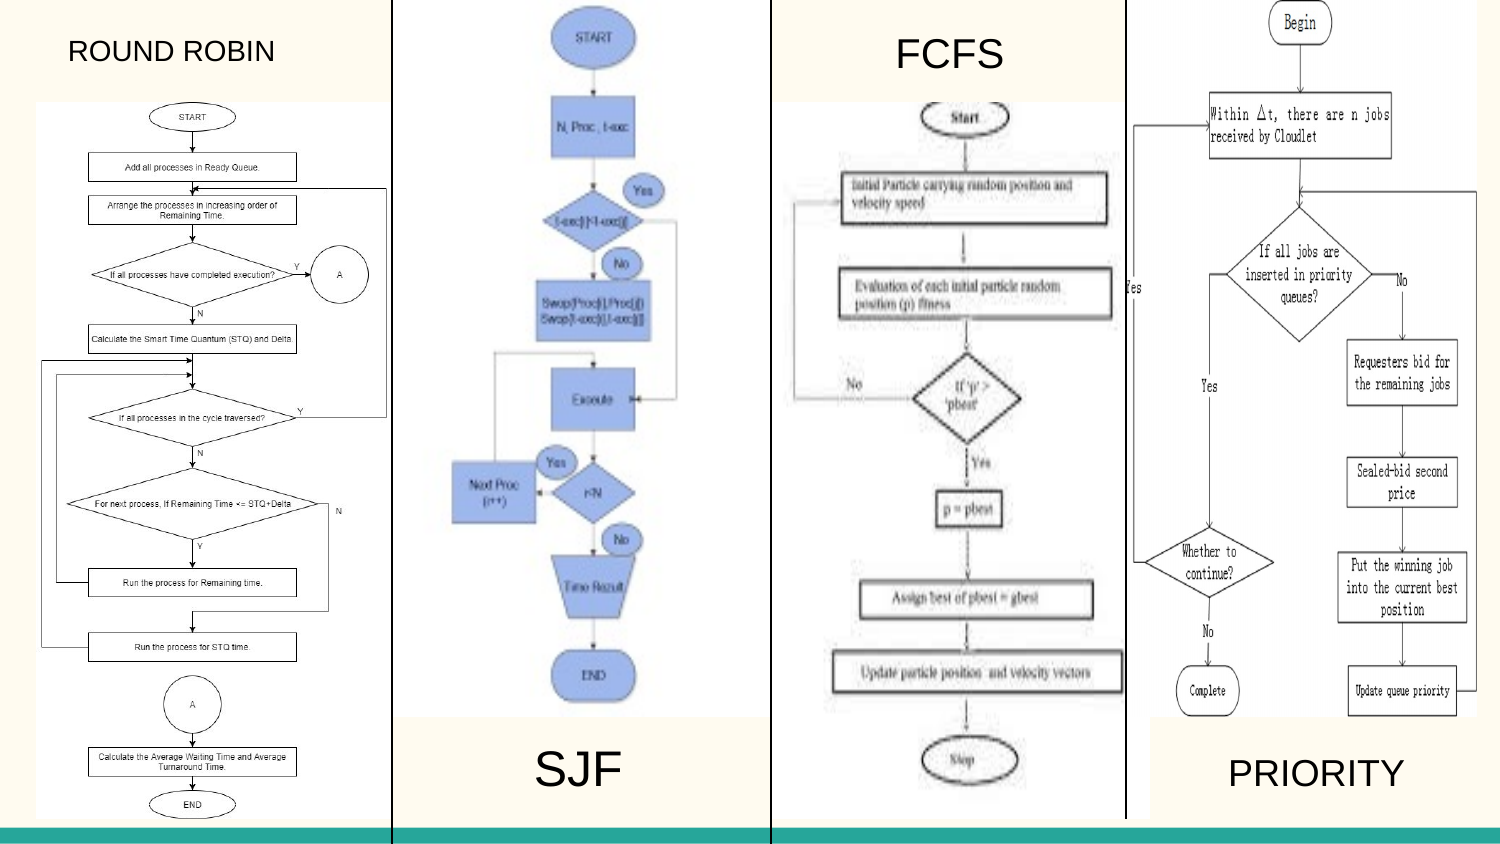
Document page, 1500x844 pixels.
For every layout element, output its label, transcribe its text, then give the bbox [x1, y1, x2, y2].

picture [393, 0, 770, 717]
picture [1127, 0, 1477, 820]
text_box PRIORITY [1213, 741, 1500, 802]
picture [36, 102, 391, 820]
text_box SJF [519, 729, 708, 804]
picture [772, 102, 1125, 820]
text_box FCFS [880, 19, 1041, 84]
text_box ROUND ROBIN [53, 24, 352, 75]
